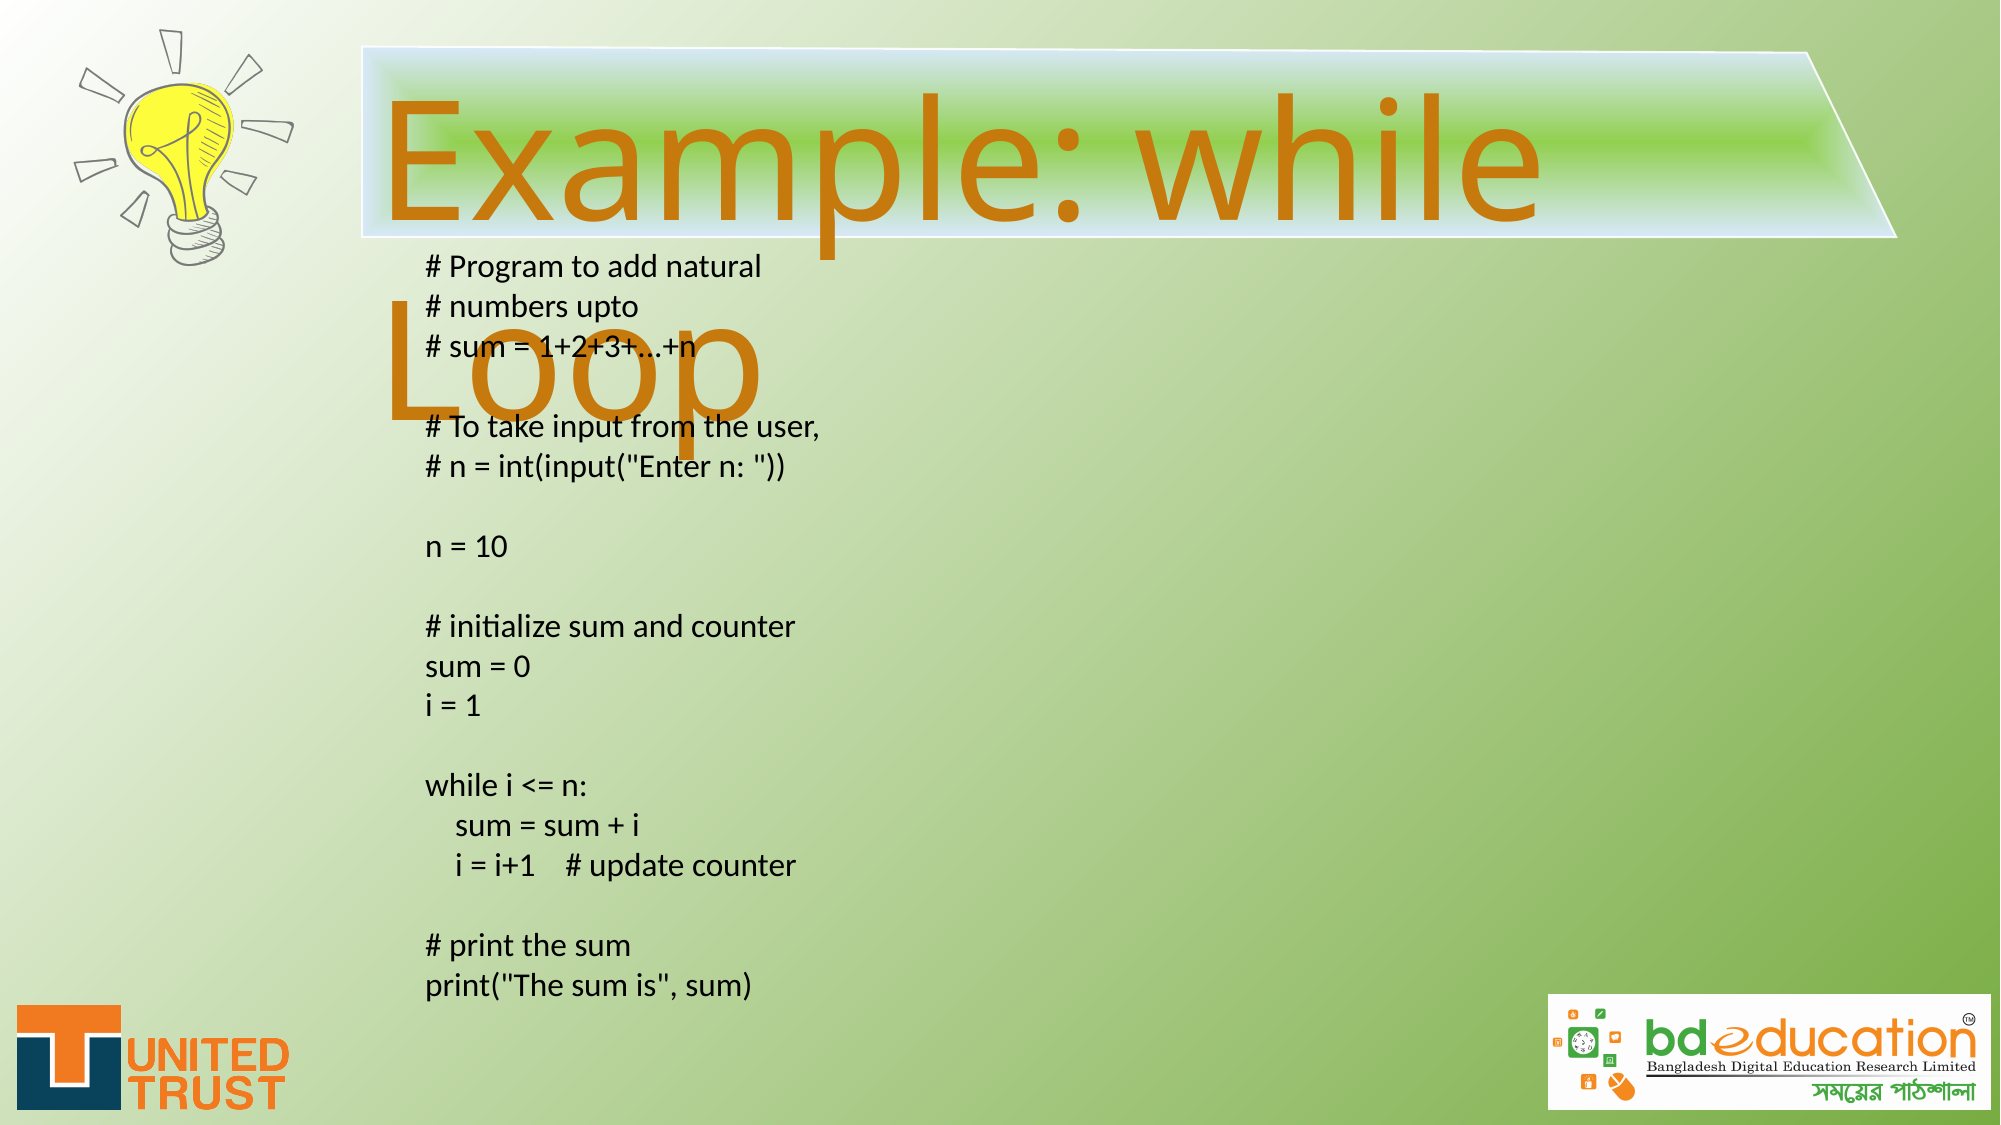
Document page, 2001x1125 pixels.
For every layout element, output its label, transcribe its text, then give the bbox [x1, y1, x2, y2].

picture [1548, 994, 1991, 1110]
text_box # Program to add natural # numbers upto # sum = 1+2+3+...+n # To take input from the user, # n = int(input("Enter n: ")) n = 10 # initialize sum and counter sum = 0 i = 1 while i <= n: sum = sum + i i = i+1 # update counter # print the sum print("The sum is", sum) [410, 237, 1244, 1051]
text_box Example: while Loop [361, 46, 1922, 462]
picture [17, 1005, 289, 1110]
picture [17, 0, 362, 326]
